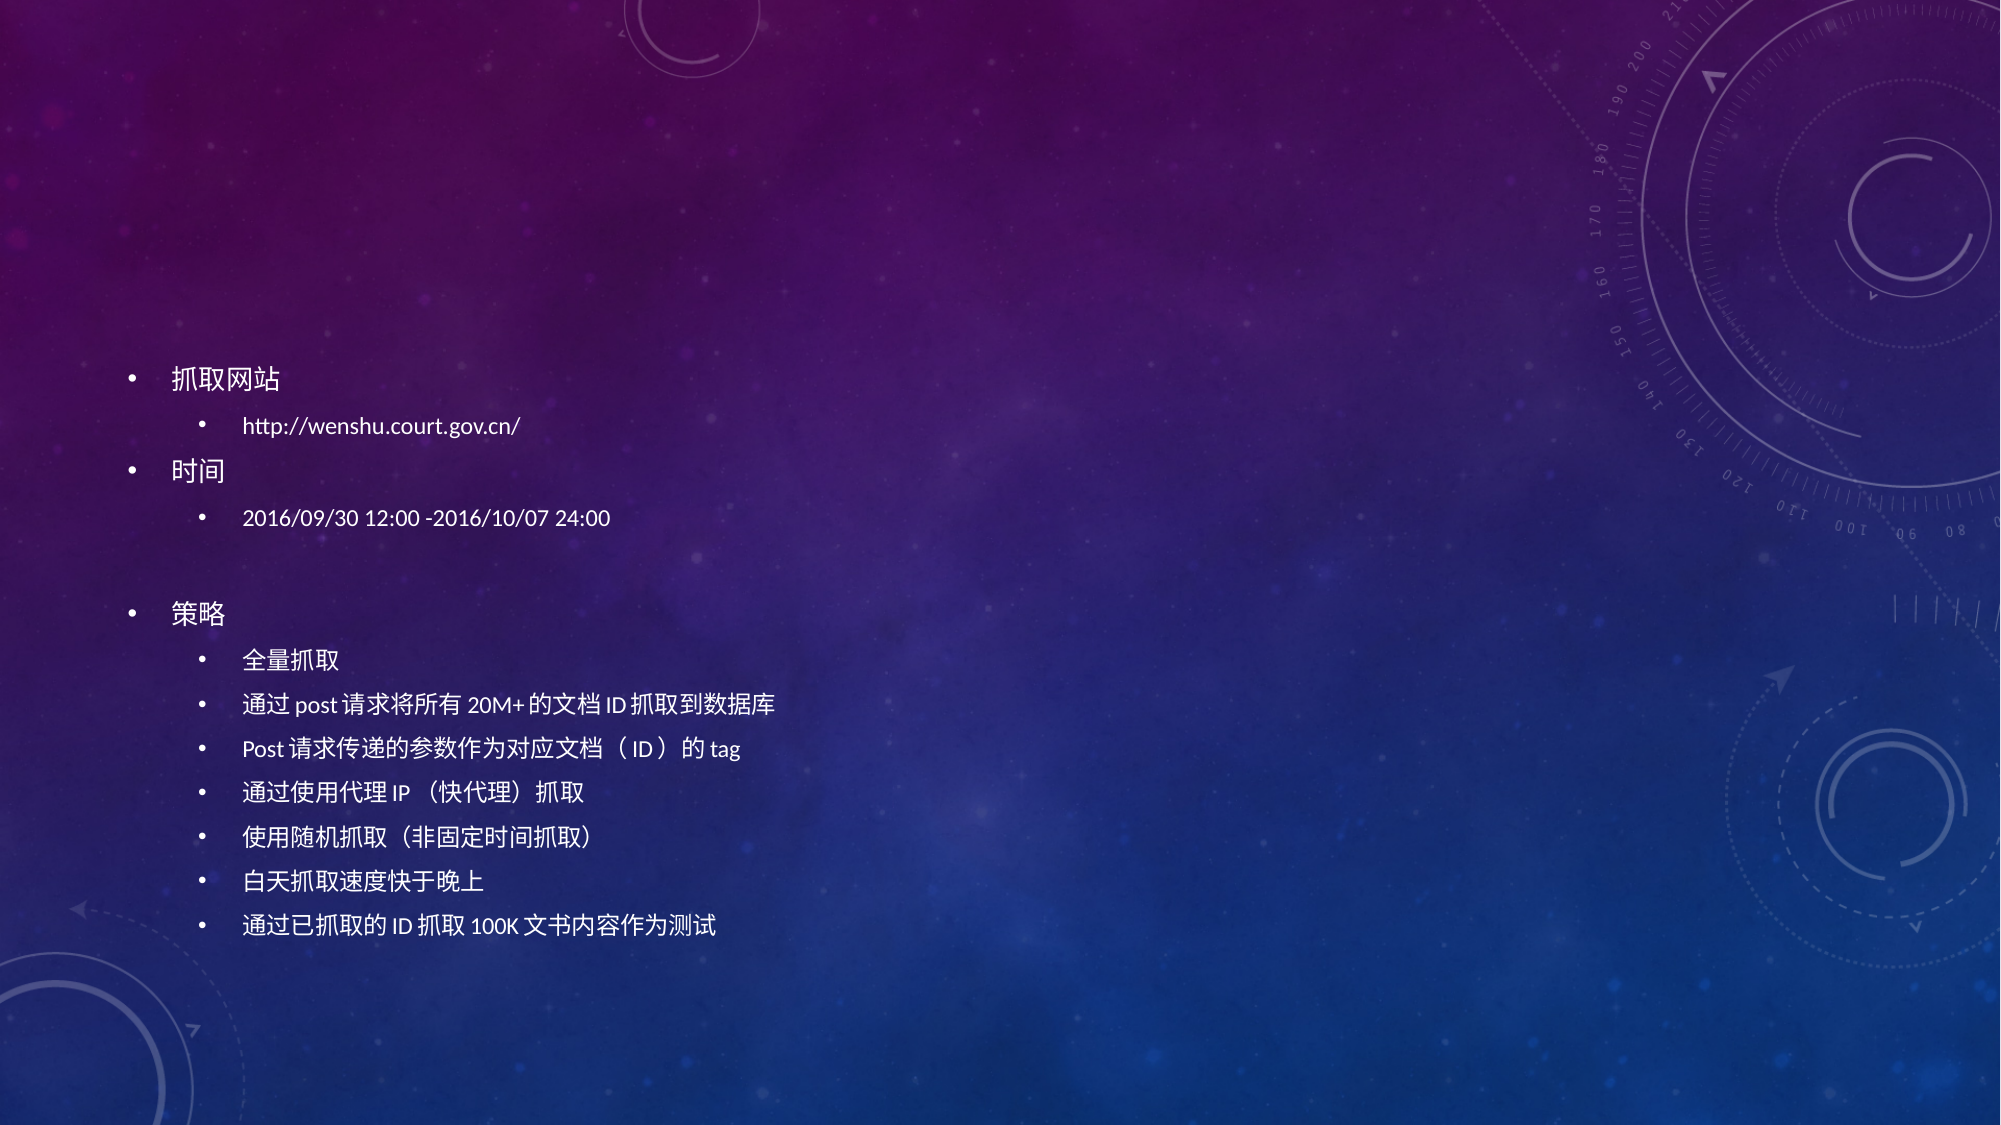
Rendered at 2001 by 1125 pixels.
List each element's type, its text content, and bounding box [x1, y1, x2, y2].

list 抓取网站 http://wenshu.court.gov.cn/ 时间 2016/09/30 12:00 -2016/10/07 24:00 策略 全量抓取 通过post请求将所有20M+的文档ID抓取到数据库 Post请求传递的参数作为对应文档（ID）的tag 通过使用代理IP（快代理）抓取 使用随机抓取（非固定时间抓取） 白天抓取速度快于晚上 通过已抓取的ID抓取100K文书内容作为测试 [112, 351, 1775, 950]
picture [0, 0, 2001, 1125]
